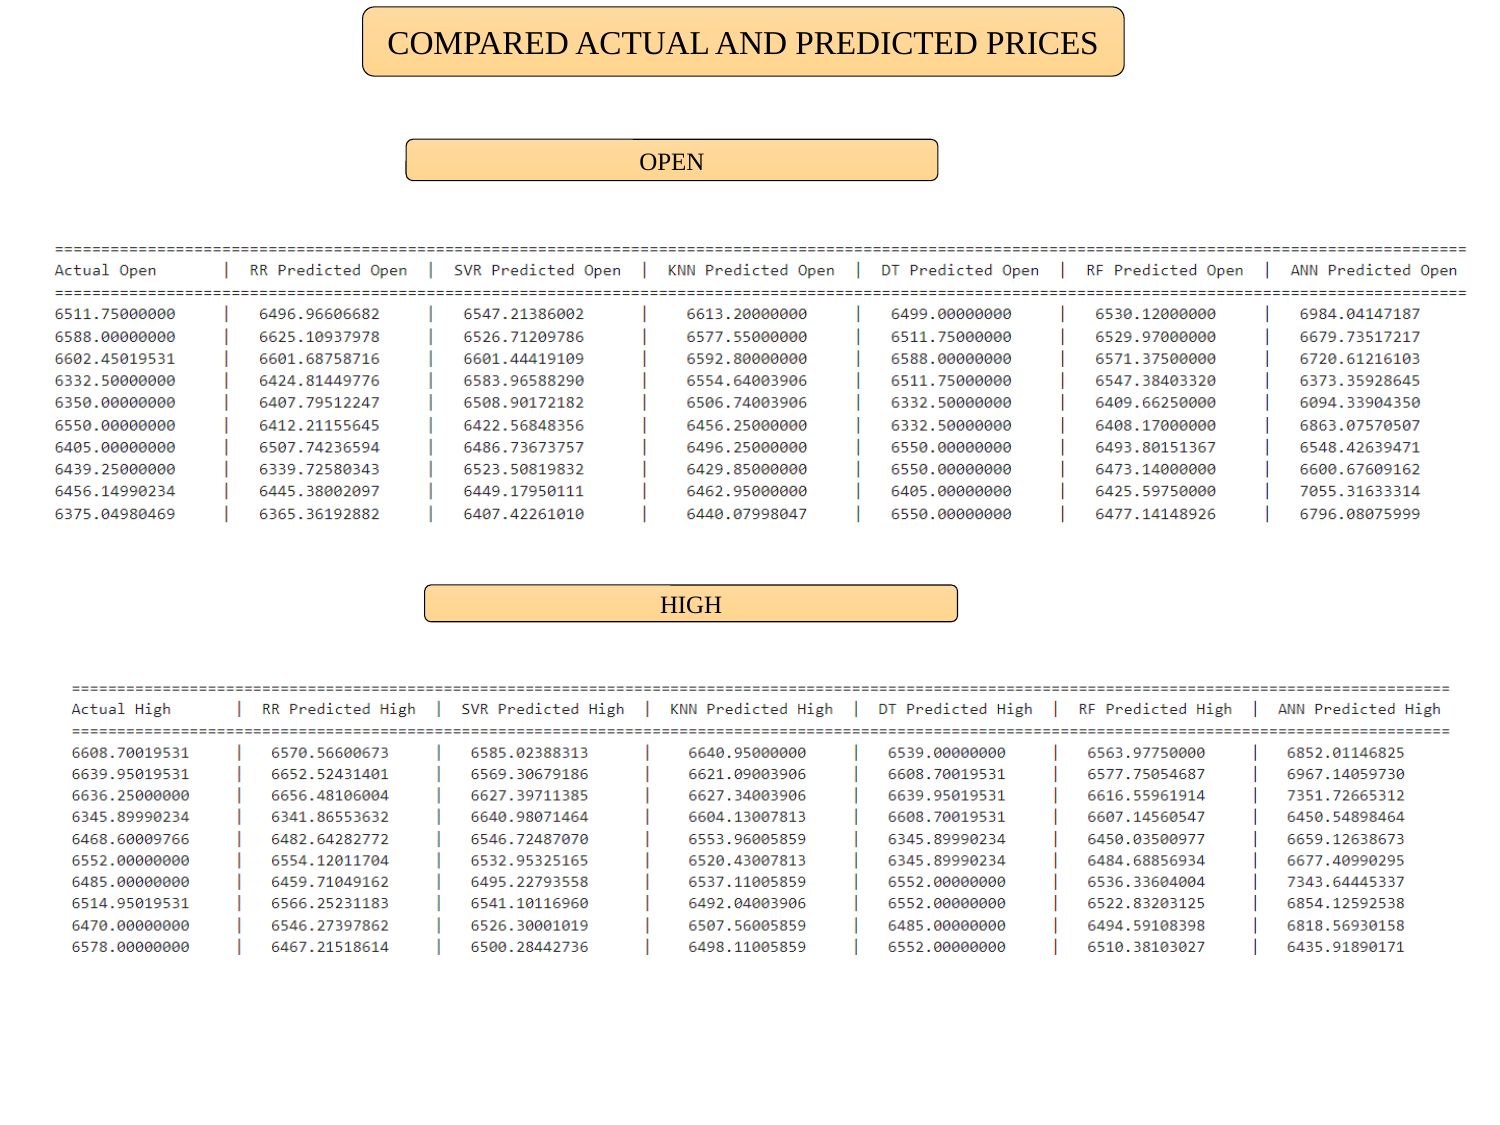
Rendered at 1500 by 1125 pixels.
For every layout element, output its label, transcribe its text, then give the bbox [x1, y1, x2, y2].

picture [52, 243, 1478, 528]
text_box HIGH [424, 584, 959, 623]
picture [69, 679, 1461, 957]
text_box OPEN [405, 138, 939, 182]
text_box COMPARED ACTUAL AND PREDICTED PRICES [362, 6, 1125, 77]
